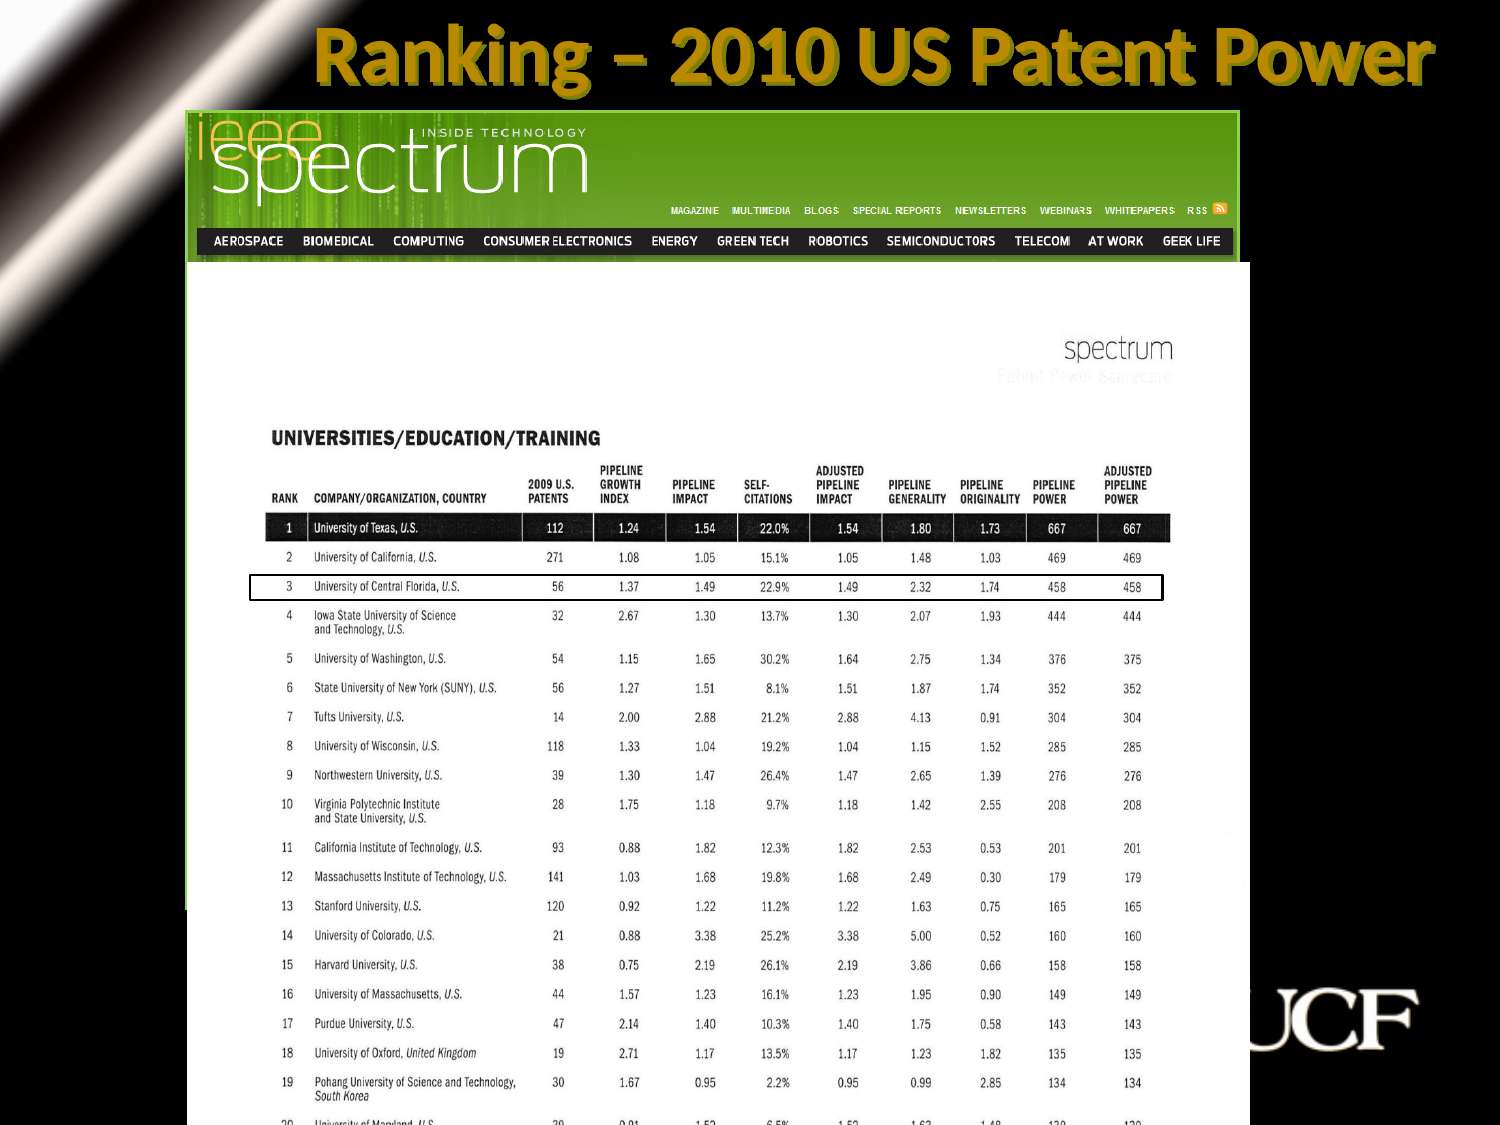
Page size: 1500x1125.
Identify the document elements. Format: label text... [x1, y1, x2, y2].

picture [0, 0, 1500, 1125]
title Ranking – 2010 US Patent Power [49, 0, 1500, 163]
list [187, 112, 1238, 261]
